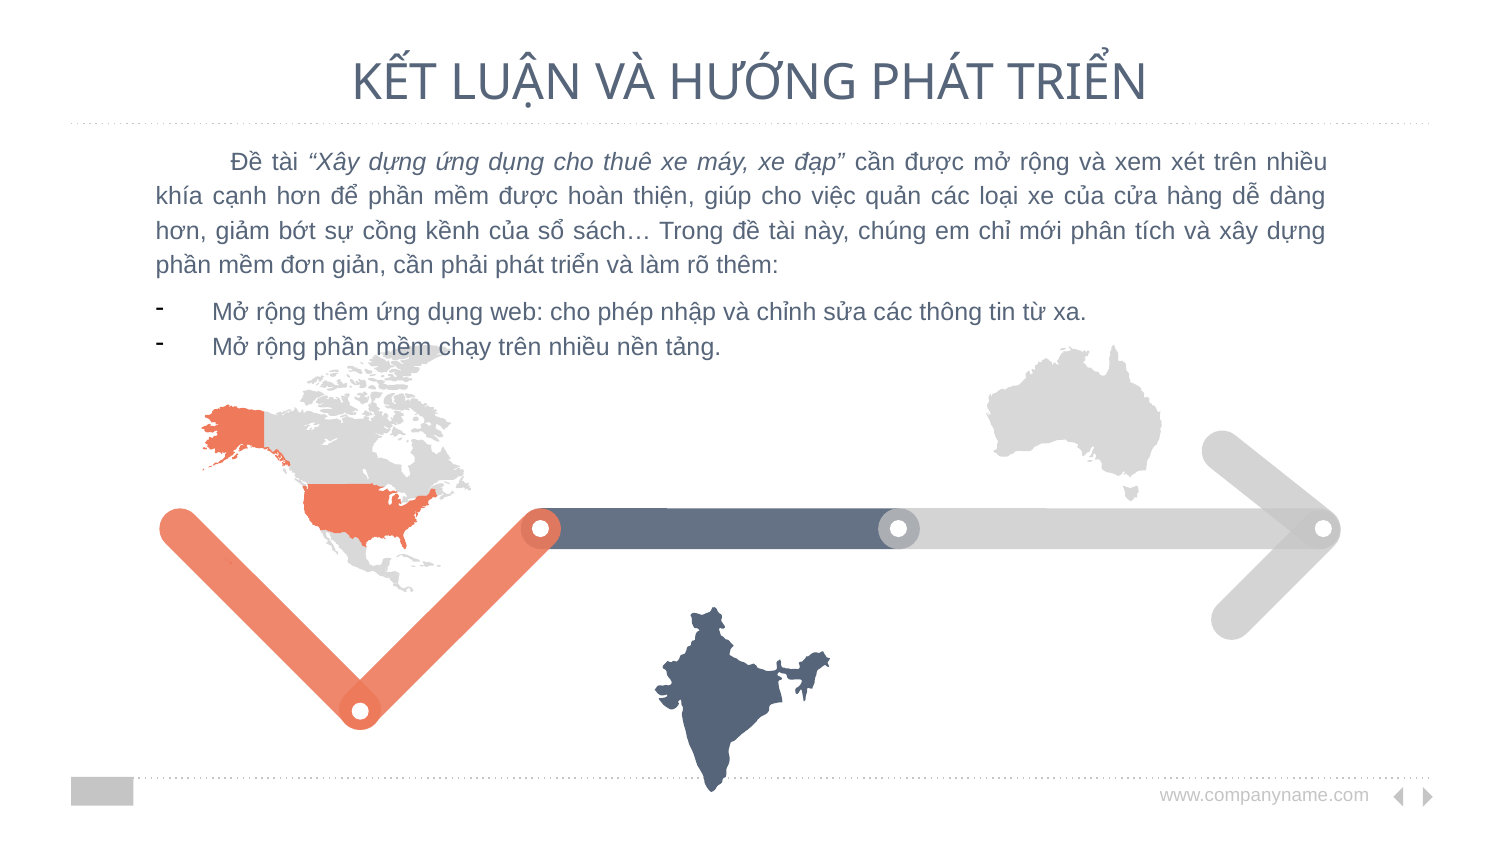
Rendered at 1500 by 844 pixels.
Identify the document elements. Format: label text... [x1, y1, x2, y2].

text_box [986, 344, 1161, 420]
title KẾT LUẬN VÀ HƯỚNG PHÁT TRIỂN [51, 35, 1449, 112]
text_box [150, 422, 1350, 739]
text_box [263, 344, 472, 593]
text_box [204, 404, 258, 420]
text_box Đề tài “Xây dựng ứng dụng cho thuê xe máy, xe đạp” cần được mở rộng và xem xét trên nhiều khía cạnh hơn để phần mềm được hoàn thiện, giúp cho việc quản các loại xe của cửa hàng dễ dàng hơn, giảm bớt sự cồng kềnh của sổ sách… Trong đề tài này, chúng em chỉ mới phân tích và xây dựng phần mềm đơn giản, cần phải phát triển và làm rõ thêm: Mở rộng thêm ứng dụng web: cho phép nhập và chỉnh sửa các thông tin từ xa. Mở rộng phần mềm chạy trên nhiều nền tảng. [140, 158, 1344, 343]
text_box [690, 747, 730, 792]
